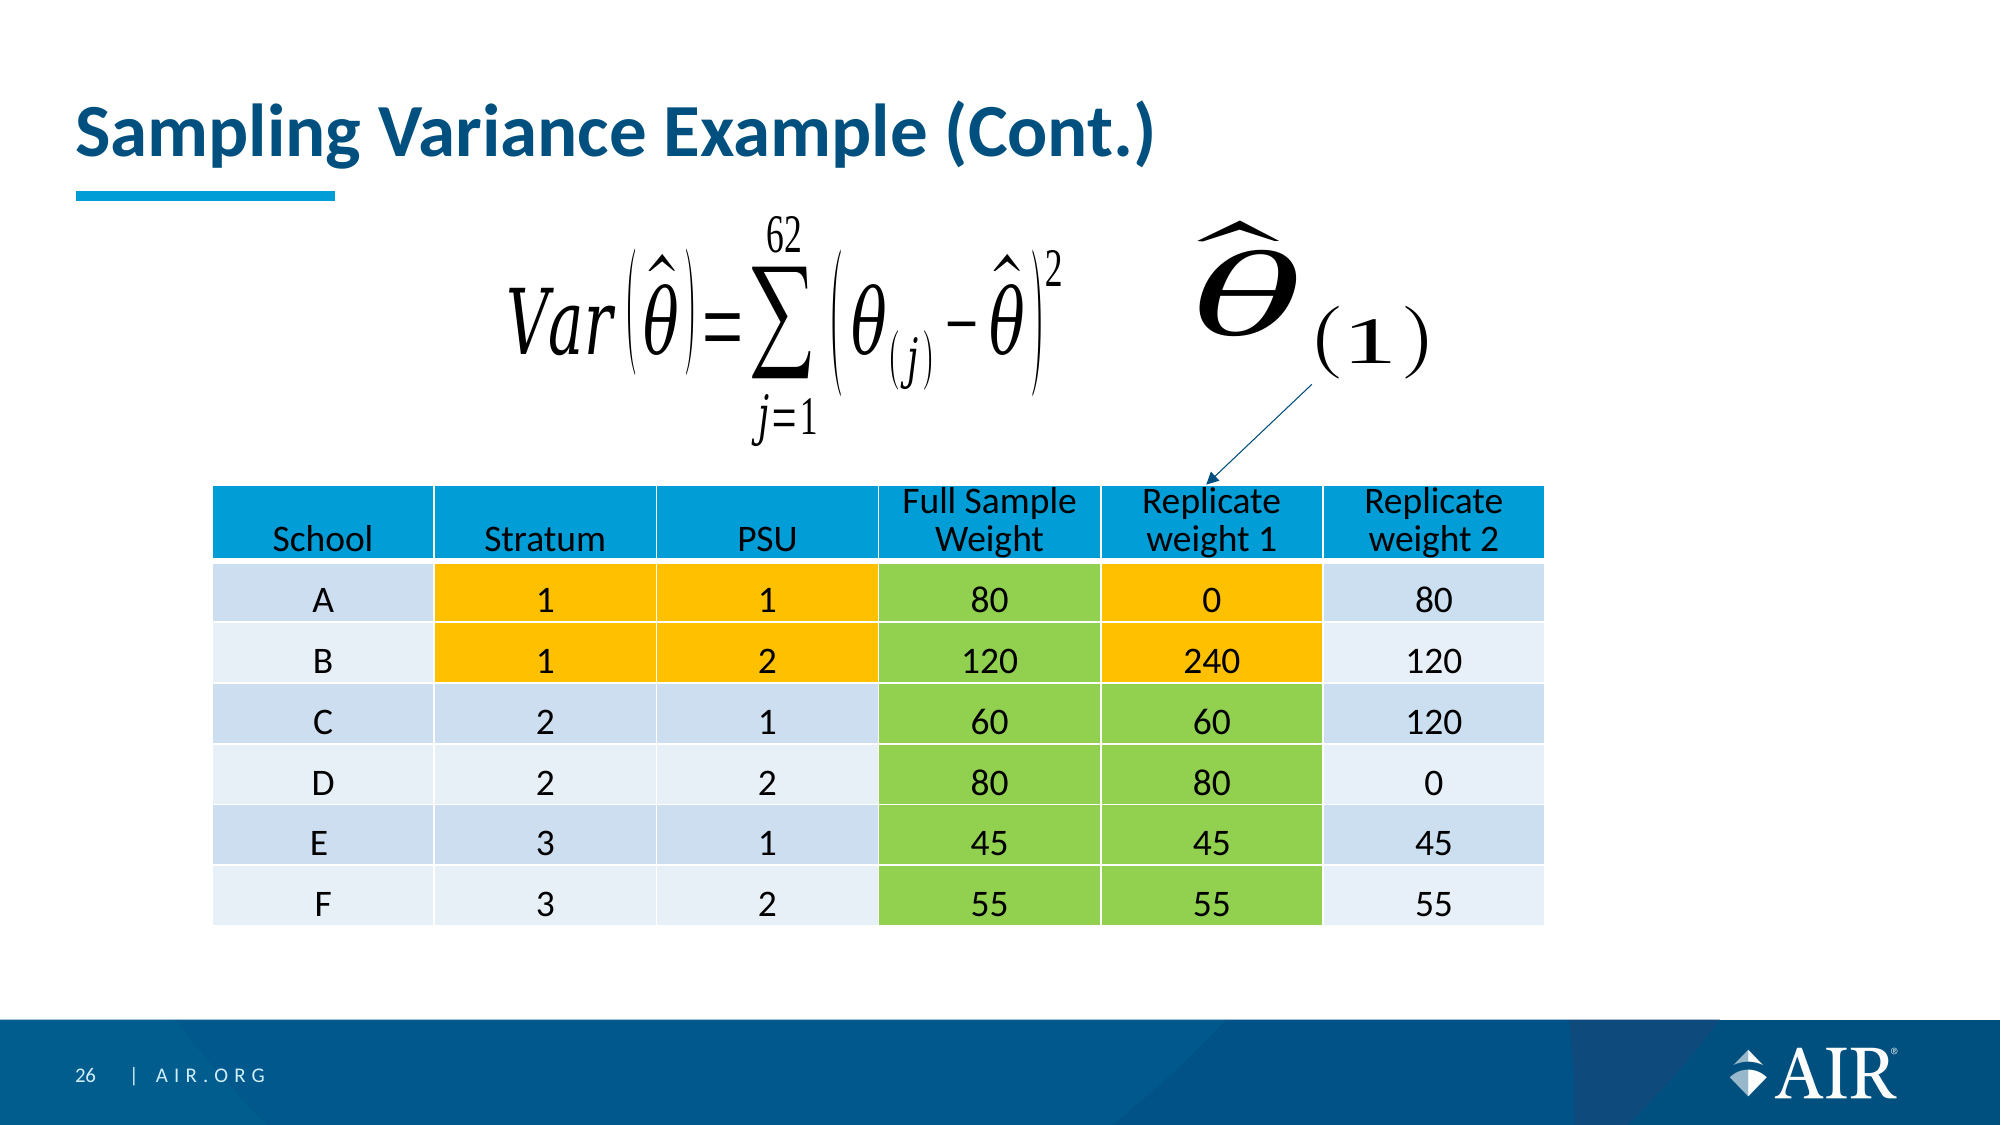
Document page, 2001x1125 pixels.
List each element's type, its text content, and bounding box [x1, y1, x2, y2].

table_cell 55 [1324, 866, 1544, 925]
table_cell 120 [879, 623, 1100, 682]
table_cell 3 [435, 866, 656, 925]
table_cell 120 [1324, 684, 1544, 743]
table_cell E [213, 805, 433, 864]
table_cell B [213, 623, 433, 682]
table_cell 3 [435, 805, 656, 864]
table_cell 0 [1324, 745, 1544, 804]
table_cell 2 [657, 745, 878, 804]
table_cell 240 [1102, 623, 1322, 682]
table_cell 2 [435, 745, 656, 804]
table_cell 80 [879, 564, 1100, 621]
table_cell F [213, 866, 433, 925]
table_cell 2 [657, 866, 878, 925]
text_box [1206, 384, 1312, 485]
table_cell 45 [879, 805, 1100, 864]
table_cell 0 [1102, 564, 1322, 621]
table_cell A [213, 564, 433, 621]
table_header Replicate weight 2 [1324, 486, 1544, 558]
table_cell 2 [435, 684, 656, 743]
picture [1728, 1046, 1899, 1100]
table_cell 1 [657, 805, 878, 864]
title Sampling Variance Example (Cont.) [75, 0, 1925, 173]
table_cell 80 [1102, 745, 1322, 804]
table_header School [213, 486, 433, 558]
table_cell 80 [1324, 564, 1544, 621]
table_cell 60 [879, 684, 1100, 743]
table_cell 55 [879, 866, 1100, 925]
table_cell 1 [657, 564, 878, 621]
table_cell 55 [1102, 866, 1322, 925]
table_header Full Sample Weight [879, 486, 1100, 558]
table_cell 1 [657, 684, 878, 743]
table_cell 60 [1102, 684, 1322, 743]
table_header Replicate weight 1 [1102, 486, 1322, 558]
table_header PSU [657, 486, 878, 558]
table_cell C [213, 684, 433, 743]
slide_number 26 [75, 1043, 525, 1104]
table_cell D [213, 745, 433, 804]
table_cell 80 [879, 745, 1100, 804]
table_cell 45 [1102, 805, 1322, 864]
table_cell 1 [435, 564, 656, 621]
table_header Stratum [435, 486, 656, 558]
table_cell 1 [435, 623, 656, 682]
table_cell 45 [1324, 805, 1544, 864]
table_cell 120 [1324, 623, 1544, 682]
table_cell 2 [657, 623, 878, 682]
